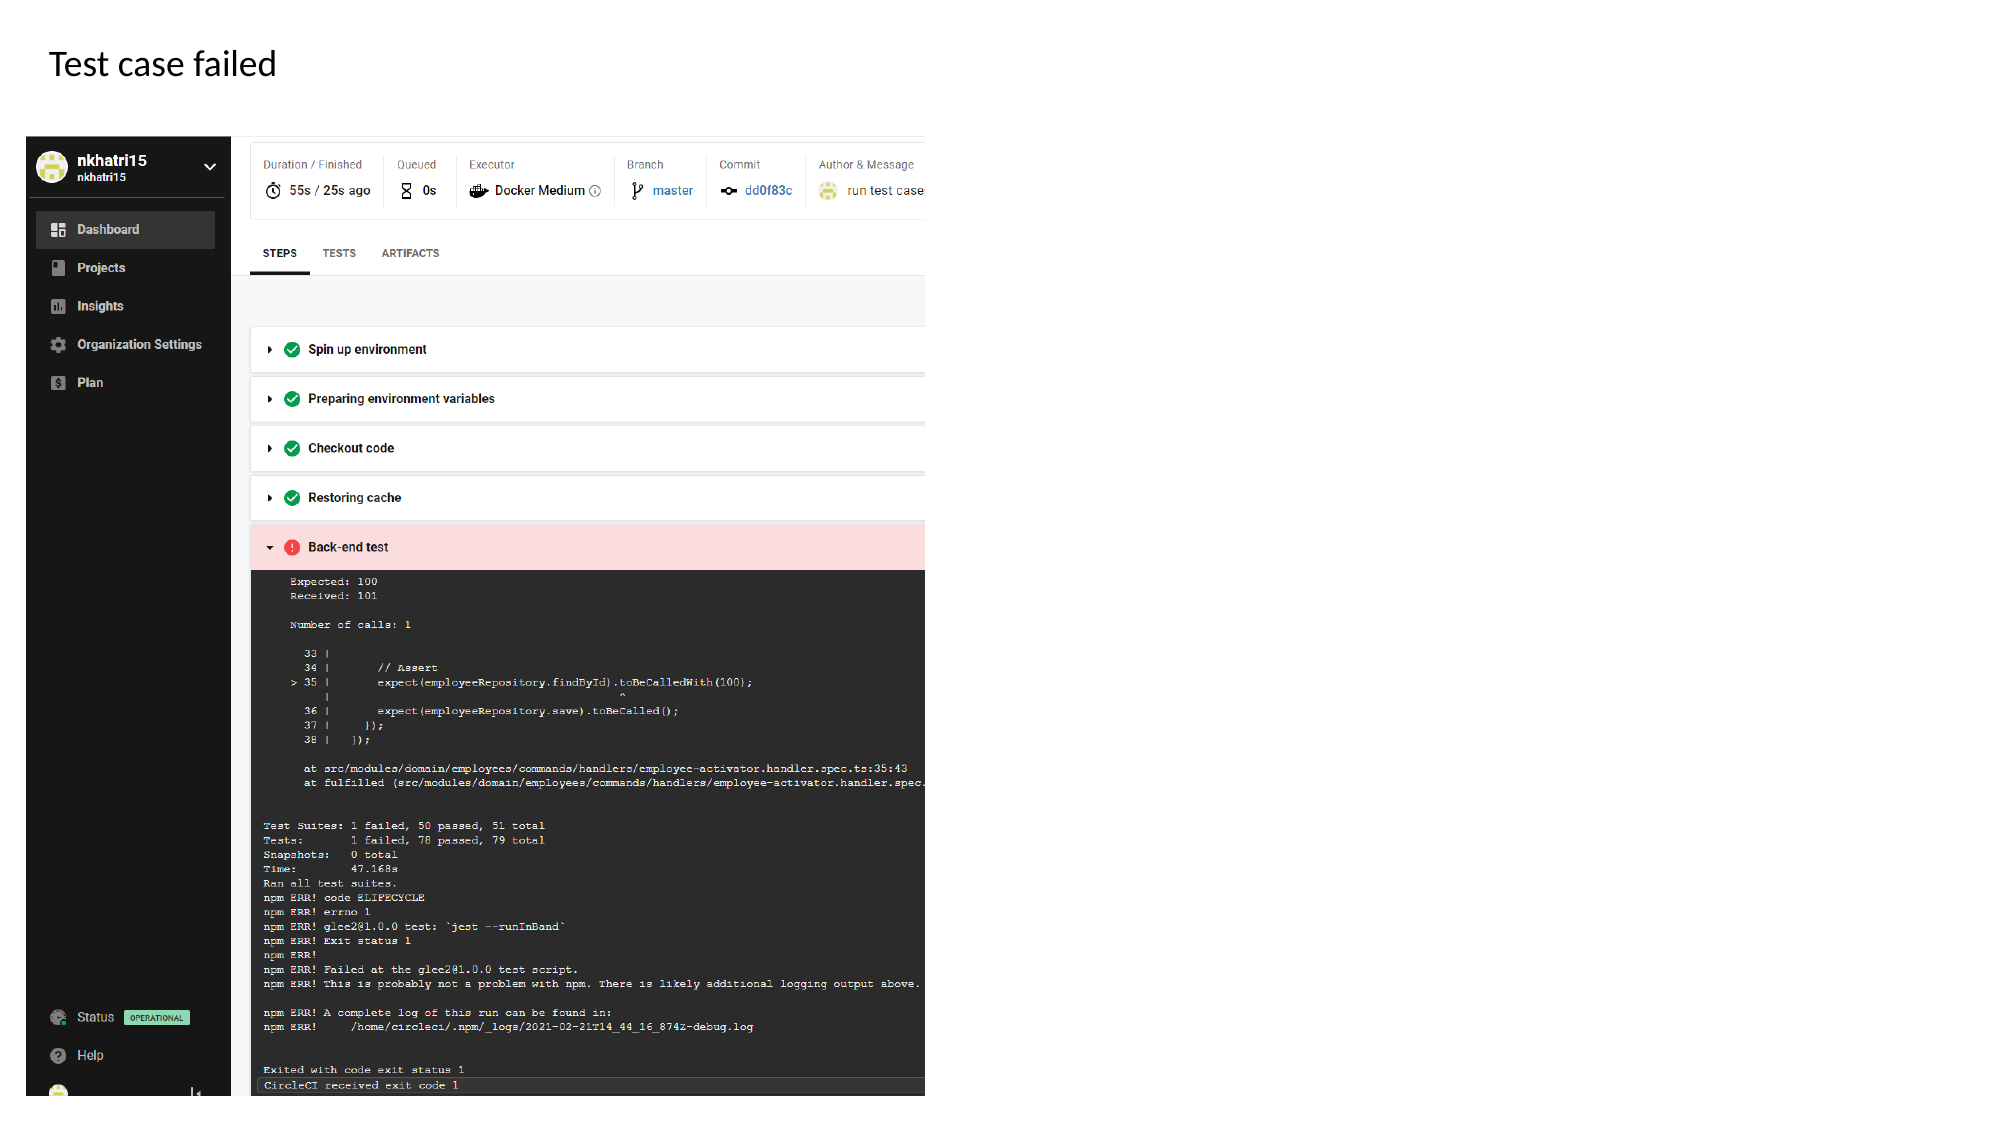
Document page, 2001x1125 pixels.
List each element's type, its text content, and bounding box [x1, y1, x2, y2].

picture [26, 133, 925, 1096]
text_box Test case failed [34, 31, 680, 92]
